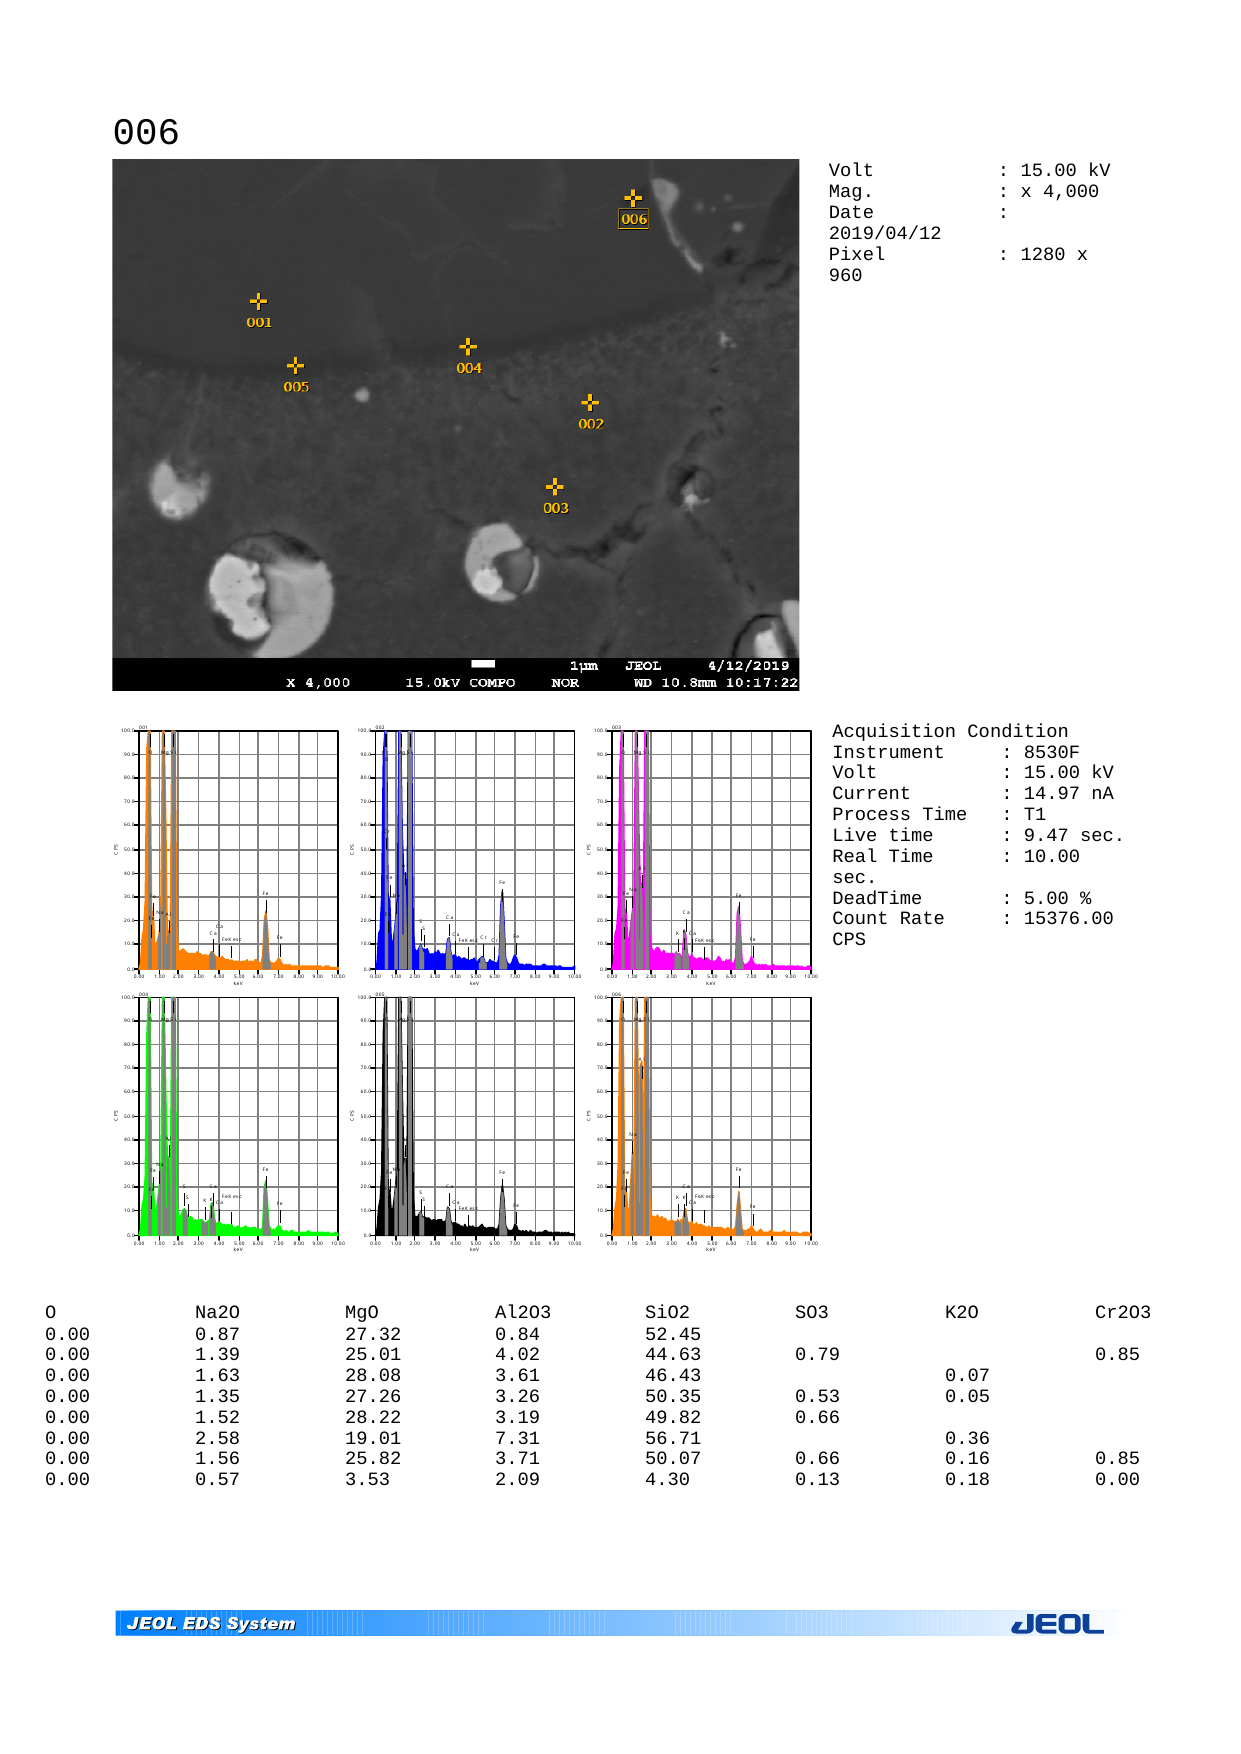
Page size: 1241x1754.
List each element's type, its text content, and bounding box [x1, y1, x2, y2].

picture [112, 159, 800, 691]
text_box 006 [112, 112, 1128, 153]
picture [112, 719, 821, 1252]
picture [112, 1605, 1128, 1642]
text_box Acquisition Condition Instrument : 8530F Volt : 15.00 kV Current : 14.97 nA Process Time : T1 Live time : 9.47 sec. Real Time : 10.00 sec. DeadTime : 5.00 % Count Rate : 15376.00 CPS [832, 720, 1128, 950]
text_box Volt : 15.00 kV Mag. : x 4,000 Date : 2019/04/12 Pixel : 1280 x 960 [829, 159, 1128, 285]
text_box CaO O Na2O MgO Al2O3 SiO2 SO3 K2O Cr2O3 FeO 001 0.44 0.00 0.87 27.32 0.84 52.45 18.08 002 1.75 0.00 1.39 25.01 4.02 44.63 0.79 0.85 21.56 003 2.44 0.00 1.63 28.08 3.61 46.43 0.07 17.74 004 1.64 0.00 1.35 27.26 3.26 50.35 0.53 0.05 15.57 005 1.63 0.00 1.52 28.22 3.19 49.82 0.66 14.96 006 1.21 0.00 2.58 19.01 7.31 56.71 0.36 12.82 Average 1.52 0.00 1.56 25.82 3.71 50.07 0.66 0.16 0.85 16.79 Deviation 0.66 0.00 0.57 3.53 2.09 4.30 0.13 0.18 0.00 3.03 [0, 1301, 1241, 1490]
